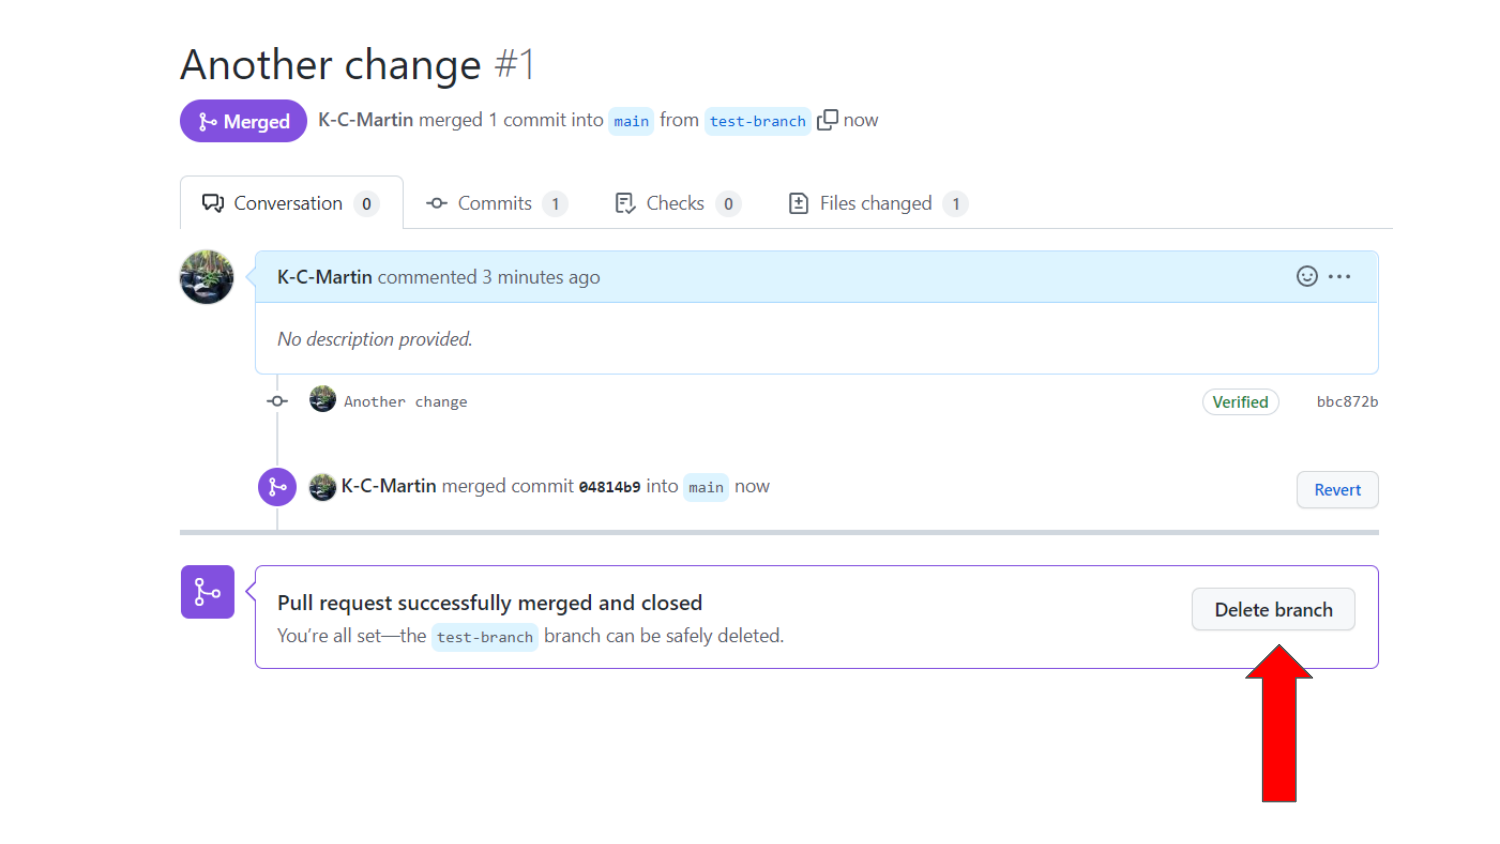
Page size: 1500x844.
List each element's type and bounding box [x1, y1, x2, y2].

picture [165, 31, 1393, 685]
text_box [1262, 693, 1296, 802]
